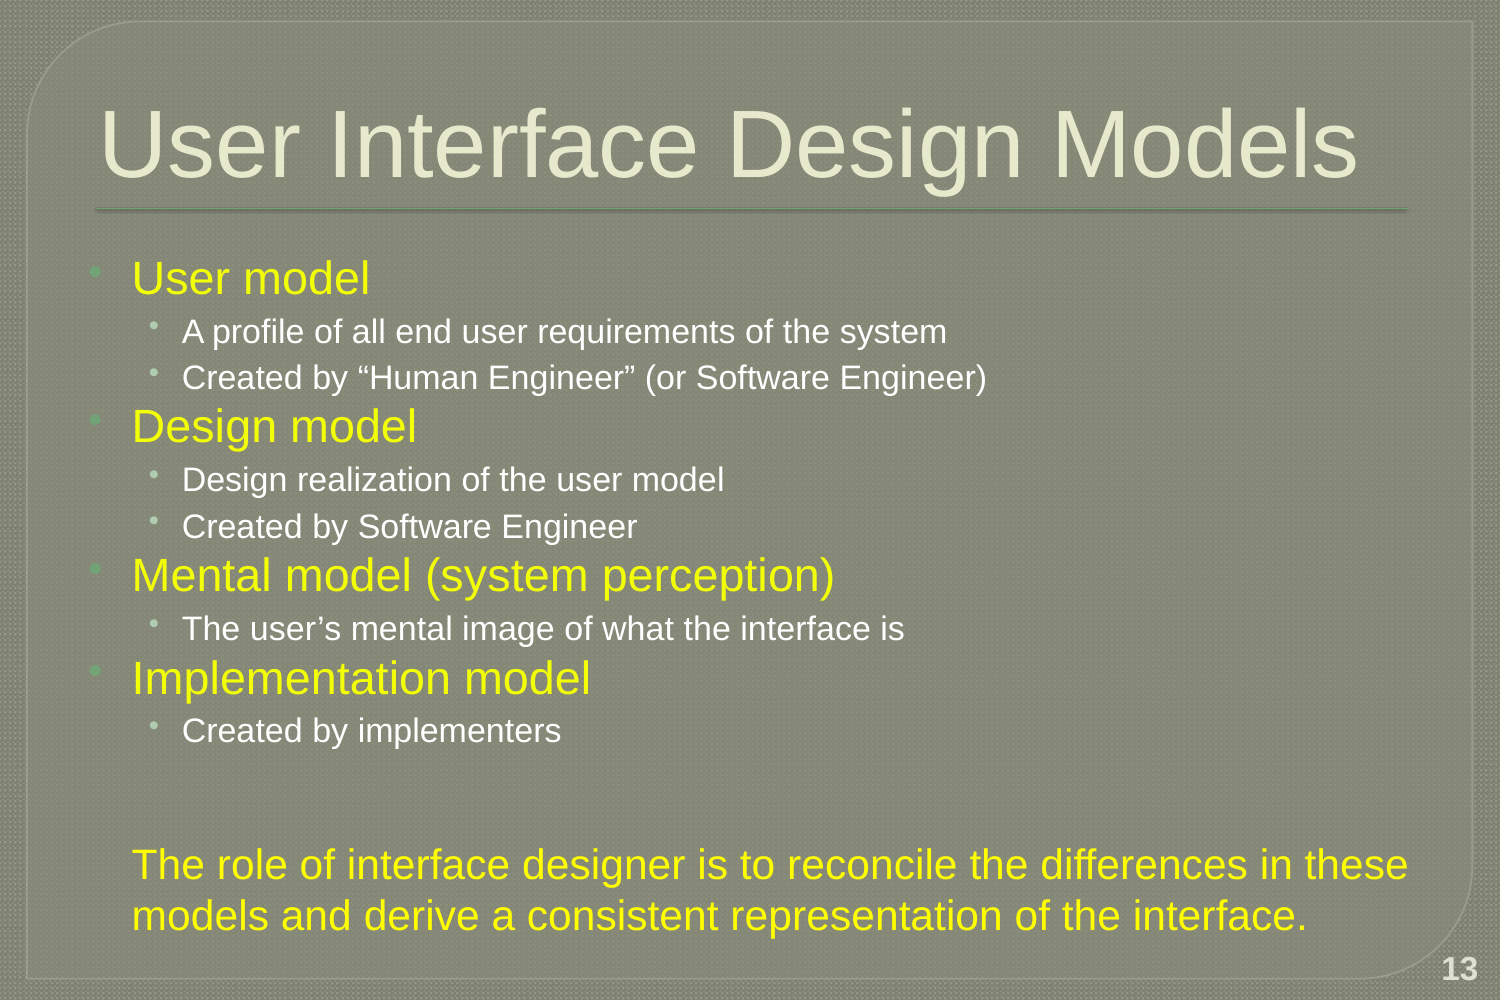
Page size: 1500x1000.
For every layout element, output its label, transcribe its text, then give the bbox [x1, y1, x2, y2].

title User Interface Design Models [75, 36, 1425, 204]
list User model A profile of all end user requirements of the system Created by “Human Engineer” (or Software Engineer) Design model Design realization of the user model Created by Software Engineer Mental model (system perception) The user’s mental image of what the interface is Implementation model Created by implementers The role of interface designer is to reconcile the differences in these models and derive a consistent representation of the interface. [75, 240, 1434, 962]
slide_number 13 [1417, 949, 1494, 990]
